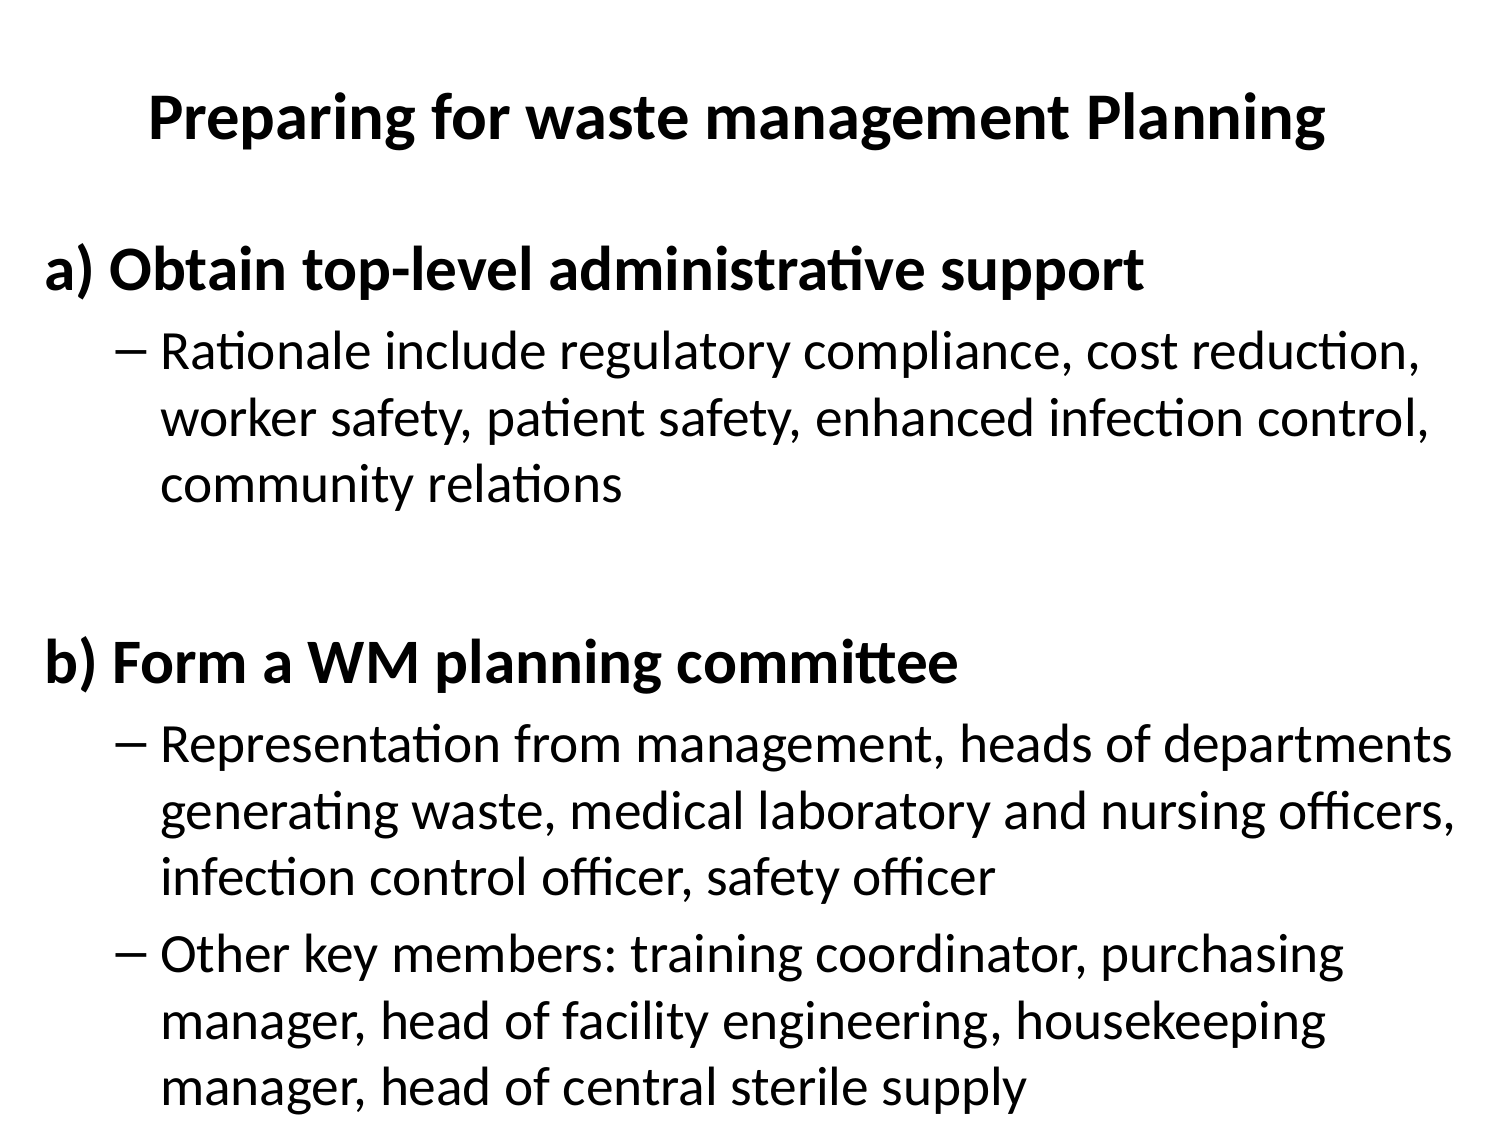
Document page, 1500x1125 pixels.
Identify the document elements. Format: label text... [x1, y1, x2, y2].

list a) Obtain top-level administrative support Rationale include regulatory compliance, cost reduction, worker safety, patient safety, enhanced infection control, community relations b) Form a WM planning committee Representation from management, heads of departments generating waste, medical laboratory and nursing officers, infection control officer, safety officer Other key members: training coordinator, purchasing manager, head of facility engineering, housekeeping manager, head of central sterile supply [29, 219, 1483, 1125]
title Preparing for waste management Planning [70, 19, 1421, 207]
